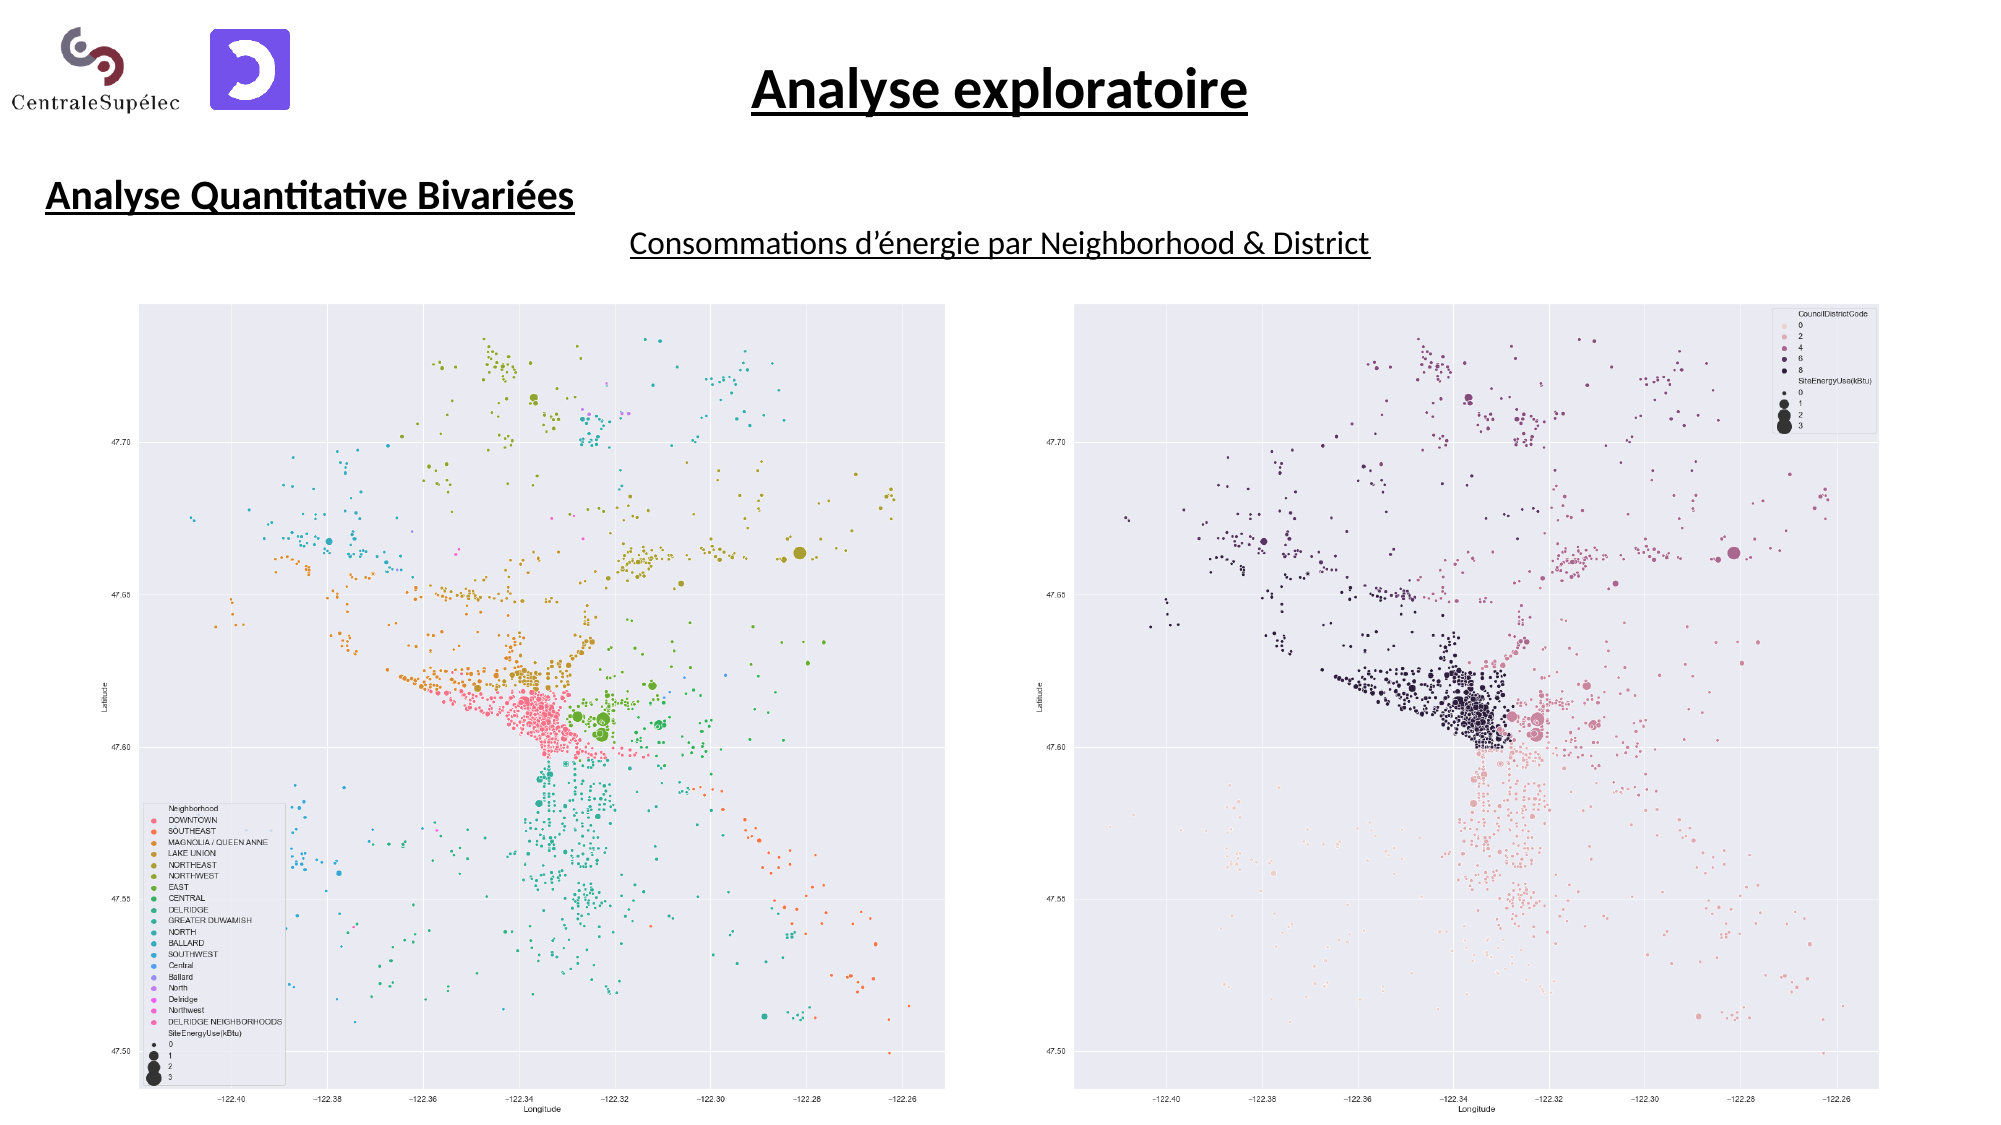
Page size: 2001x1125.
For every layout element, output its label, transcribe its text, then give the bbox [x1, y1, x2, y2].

picture [1031, 298, 1884, 1118]
text_box Analyse exploratoire [558, 50, 1442, 133]
picture [96, 298, 950, 1118]
text_box Consommations d’énergie par Neighborhood & District [586, 218, 1414, 299]
picture [210, 29, 290, 110]
picture [0, 25, 194, 114]
list Analyse Quantitative Bivariées [30, 166, 915, 246]
